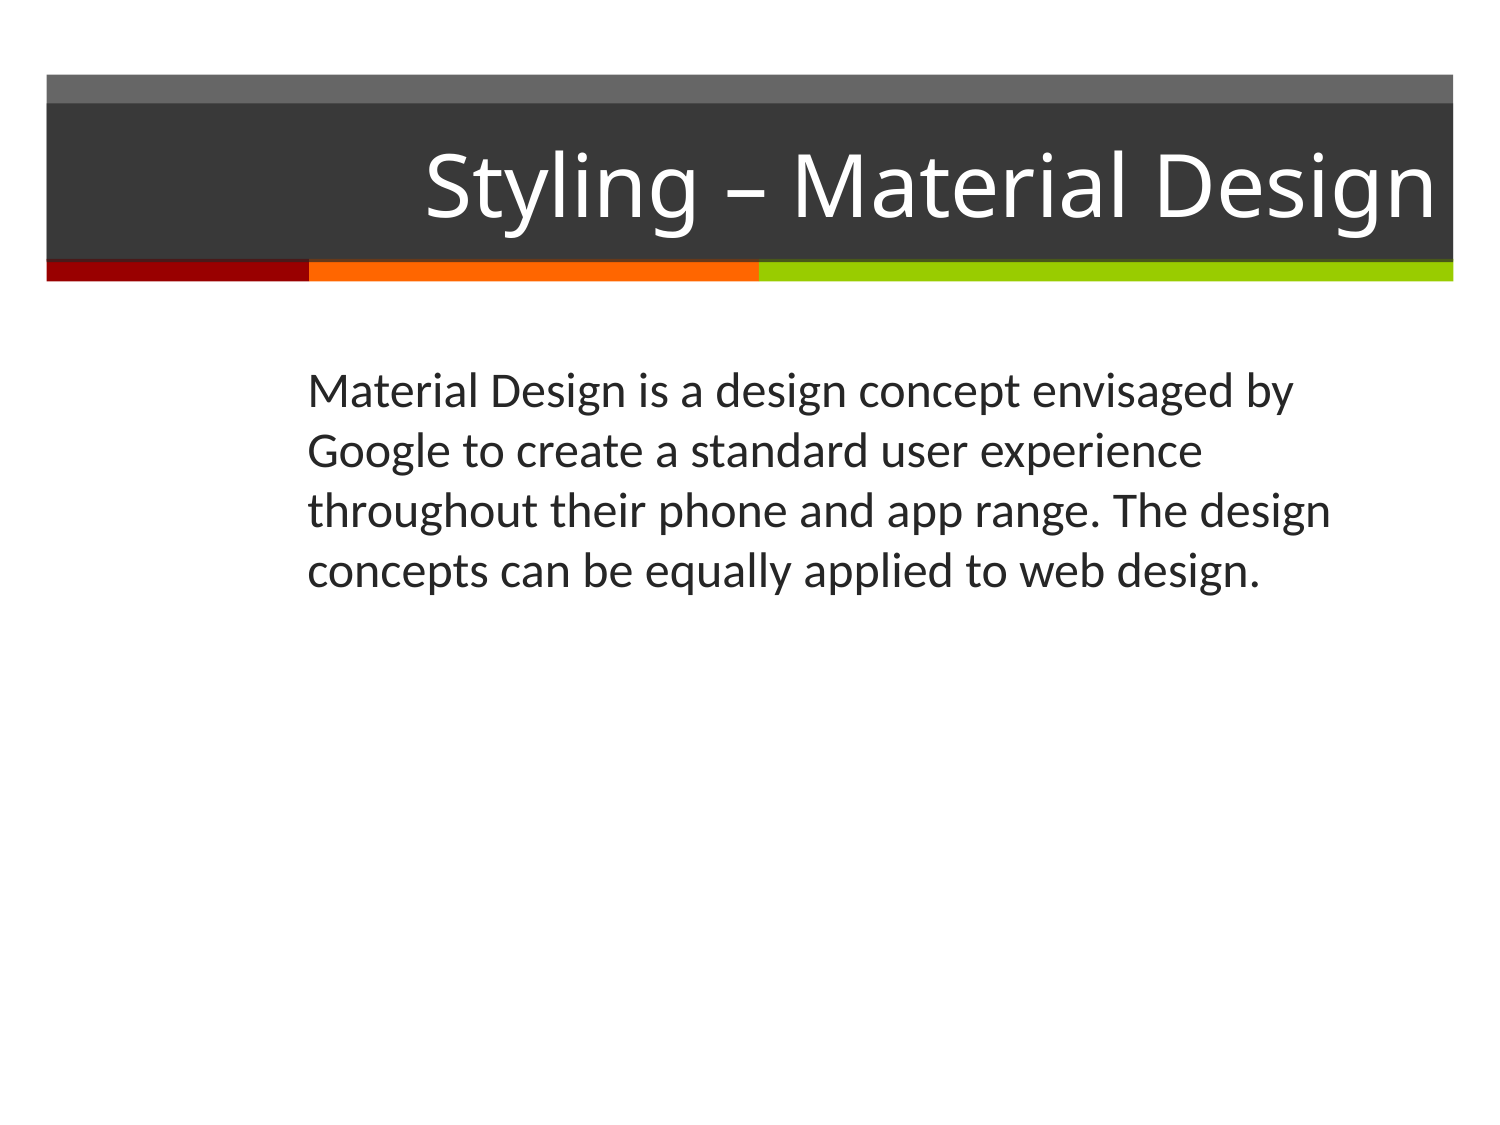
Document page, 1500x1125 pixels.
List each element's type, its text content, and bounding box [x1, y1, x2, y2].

list Material Design is a design concept envisaged by Google to create a standard user experience throughout their phone and app range. The design concepts can be equally applied to web design. [292, 350, 1454, 1005]
title Styling – Material Design [46, 103, 1454, 263]
